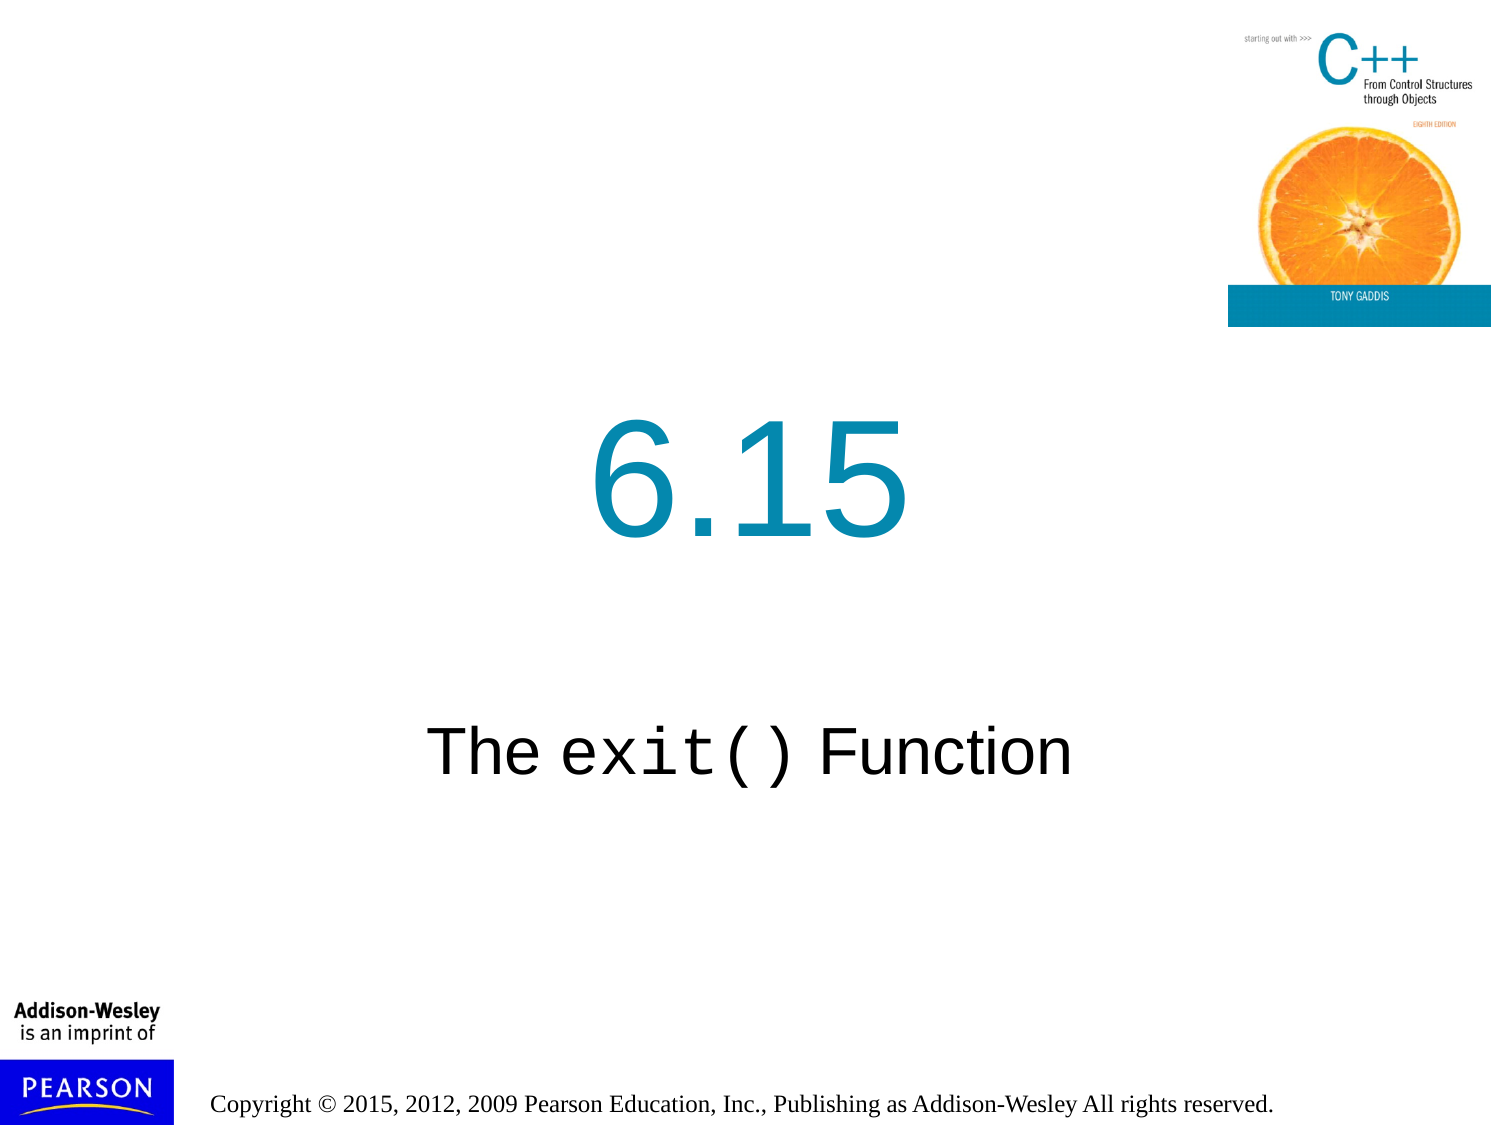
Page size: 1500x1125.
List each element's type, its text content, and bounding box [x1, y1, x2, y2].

picture [1340, 293, 1347, 299]
subtitle The exit() Function [225, 699, 1275, 988]
title 6.15 [112, 349, 1388, 591]
picture [1228, 4, 1491, 284]
picture [1361, 293, 1371, 300]
picture [1373, 292, 1378, 300]
picture [0, 994, 174, 1125]
